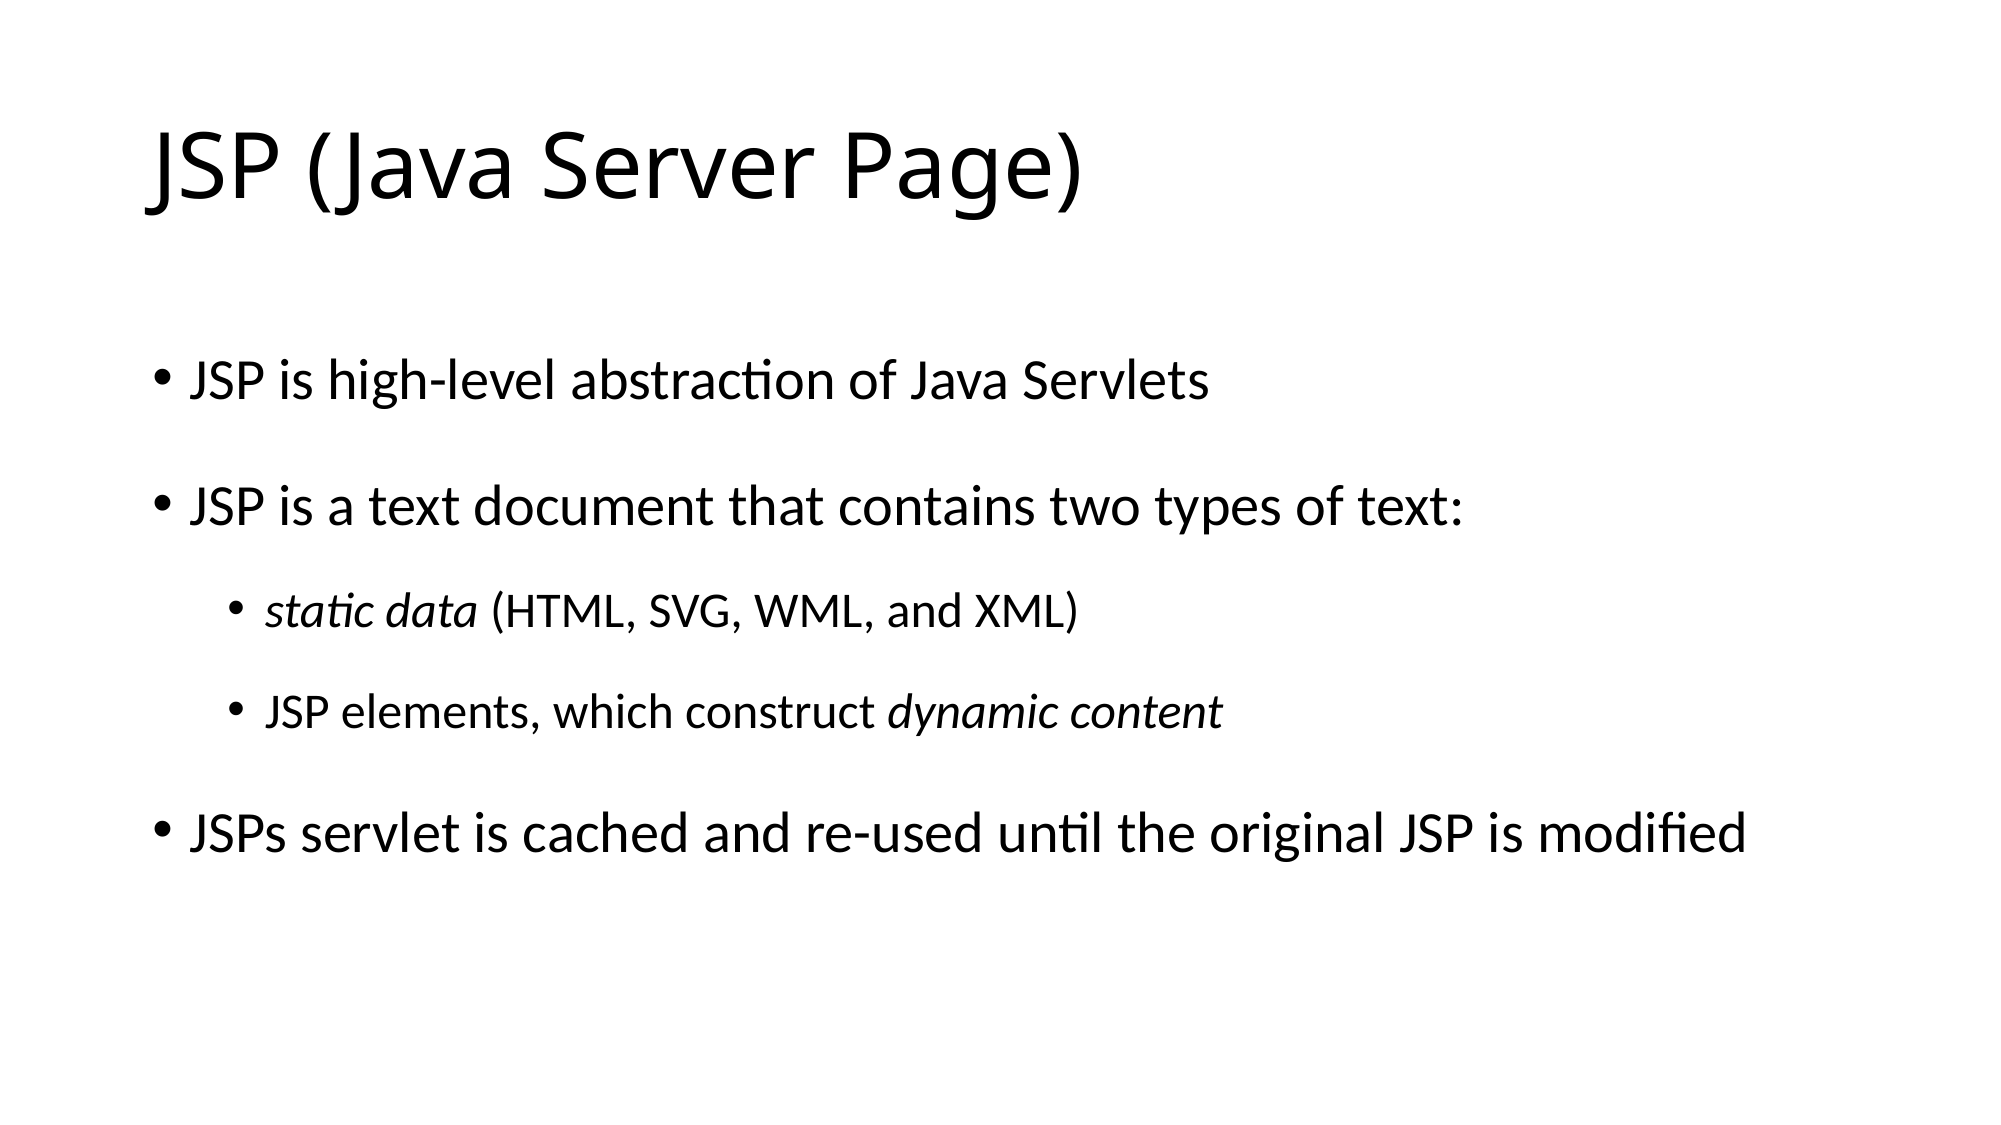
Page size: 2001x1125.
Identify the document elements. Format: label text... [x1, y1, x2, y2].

title JSP (Java Server Page) [137, 59, 1863, 278]
list JSP is high-level abstraction of Java Servlets JSP is a text document that contains two types of text: static data (HTML, SVG, WML, and XML) JSP elements, which construct dynamic content JSPs servlet is cached and re-used until the original JSP is modified [137, 299, 1863, 1125]
